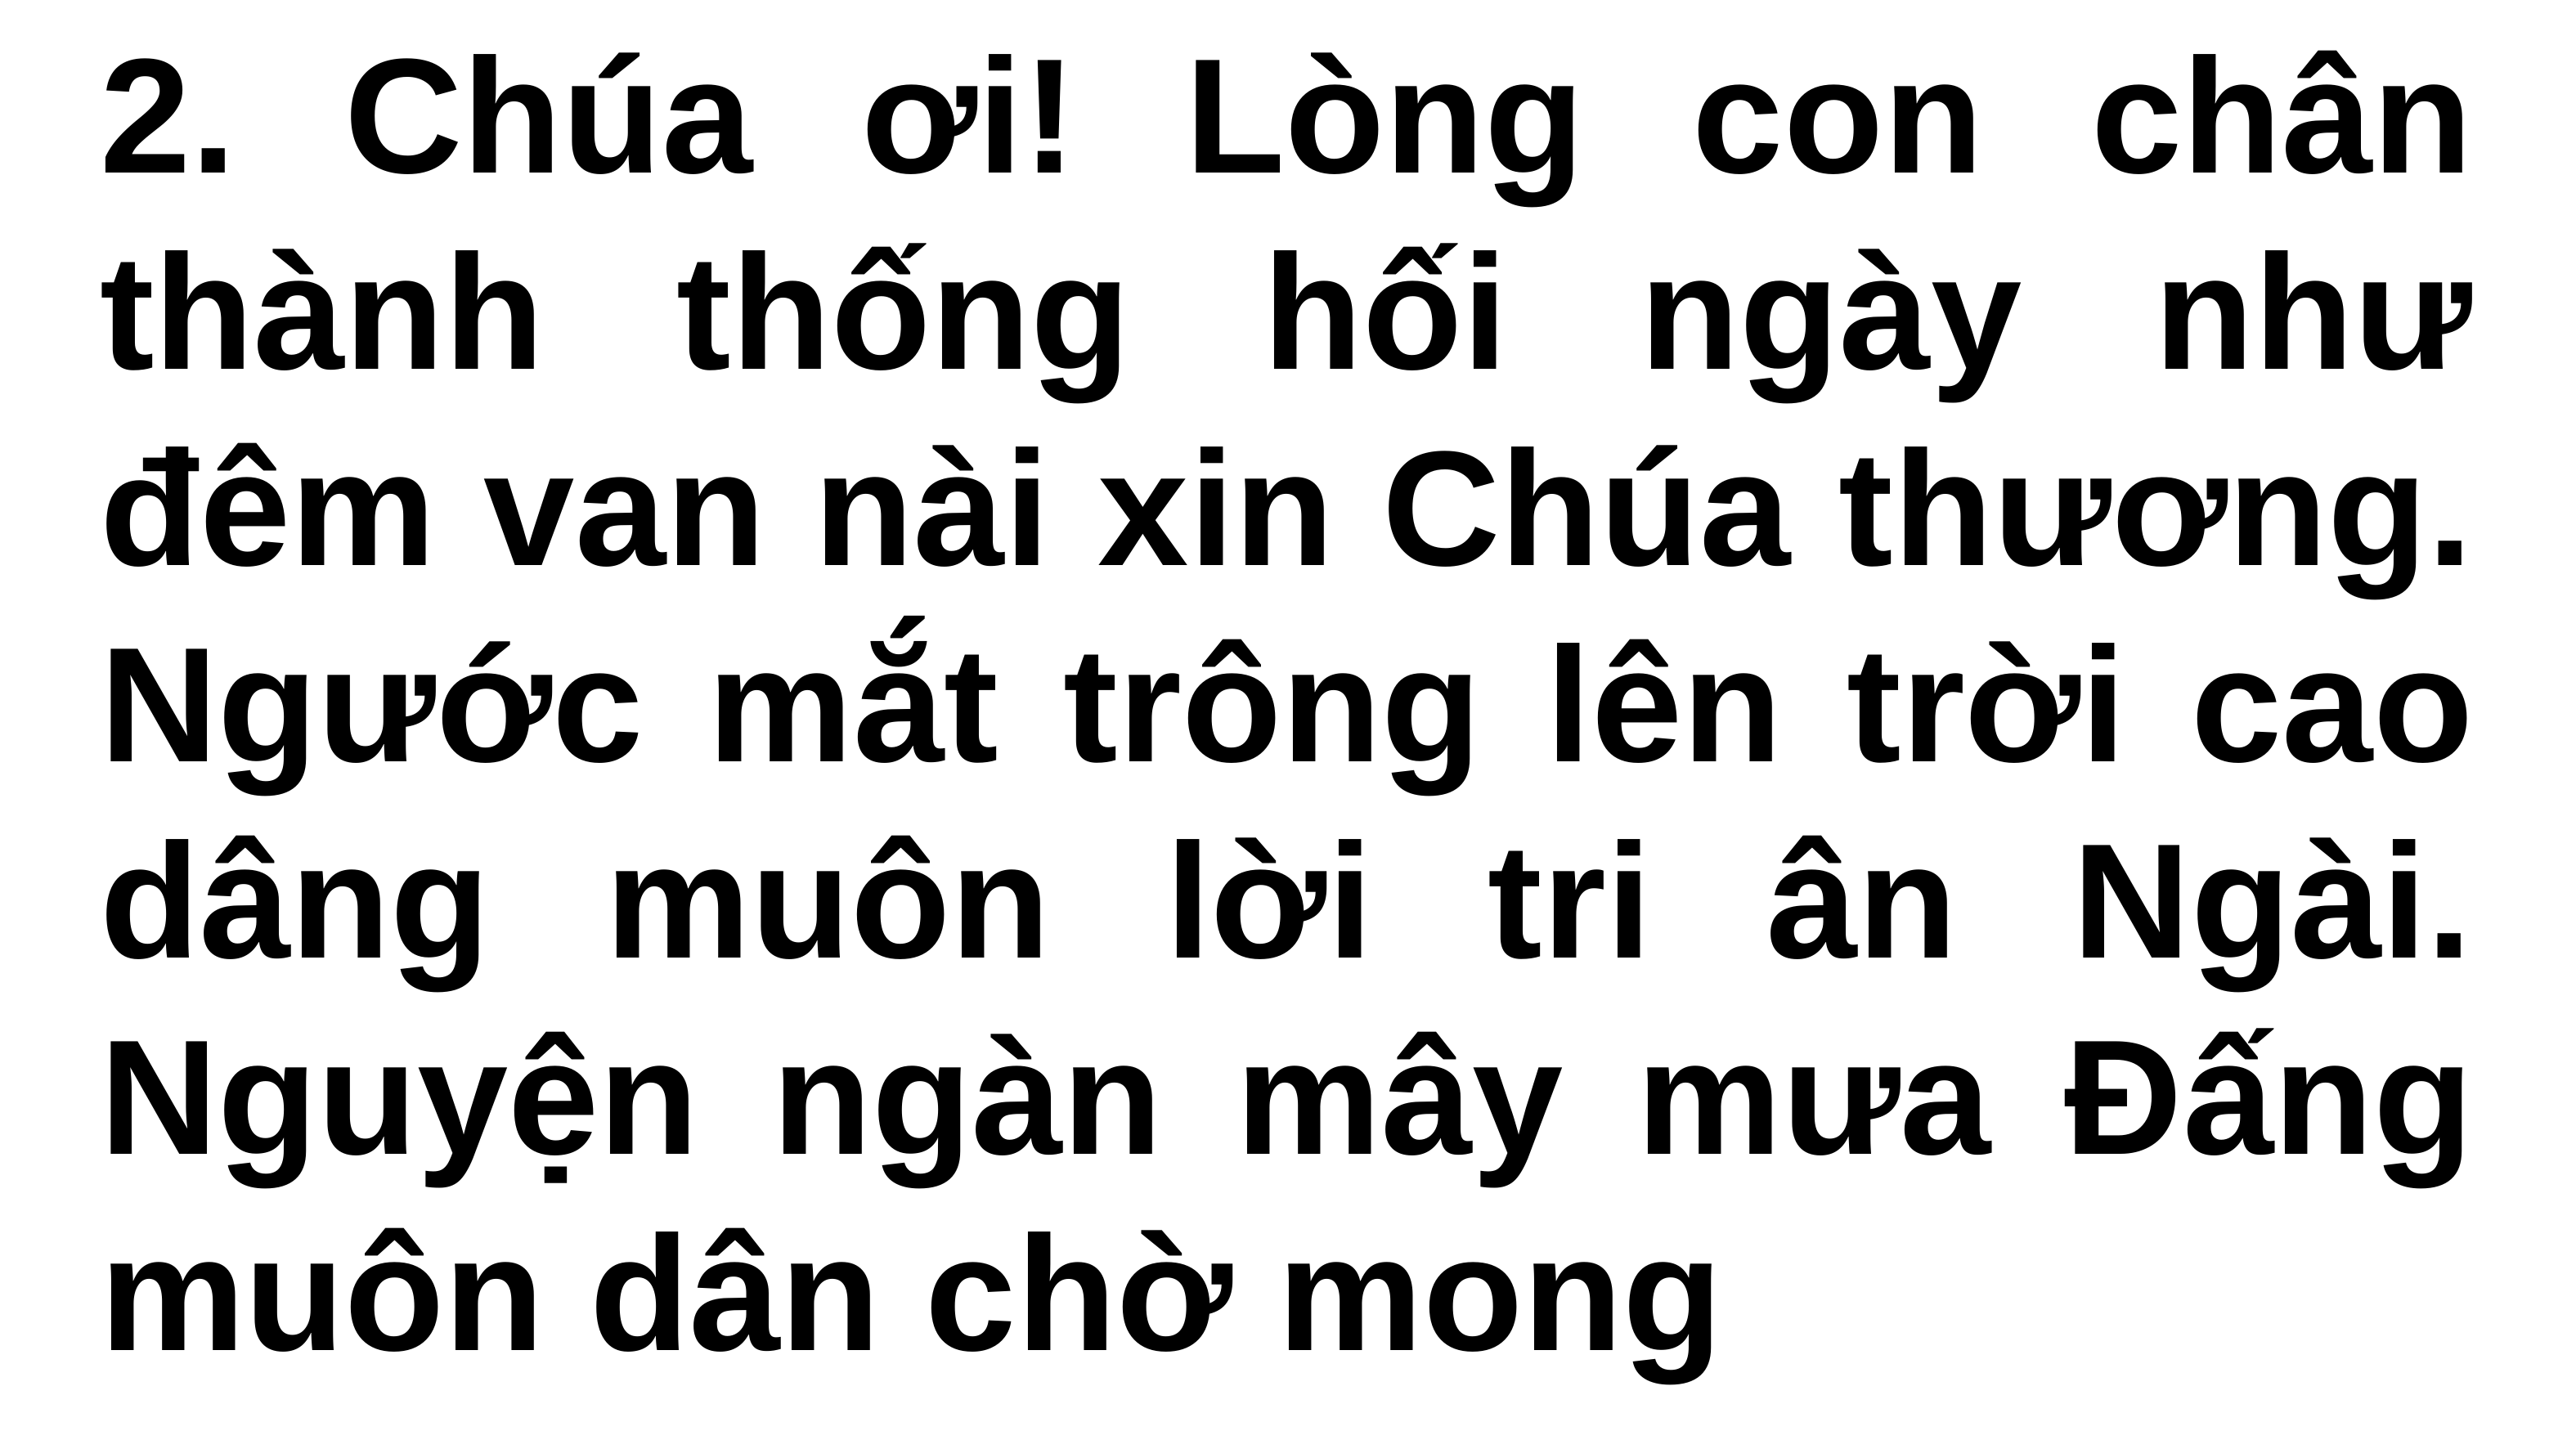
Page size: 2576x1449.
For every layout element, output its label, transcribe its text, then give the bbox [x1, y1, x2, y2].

list 2. Chúa ơi! Lòng con chân thành thống hối ngày như đêm van nài xin Chúa thương. Ngước mắt trông lên trời cao dâng muôn lời tri ân Ngài. Nguyện ngàn mây mưa Đấng muôn dân chờ mong [80, 0, 2496, 1294]
